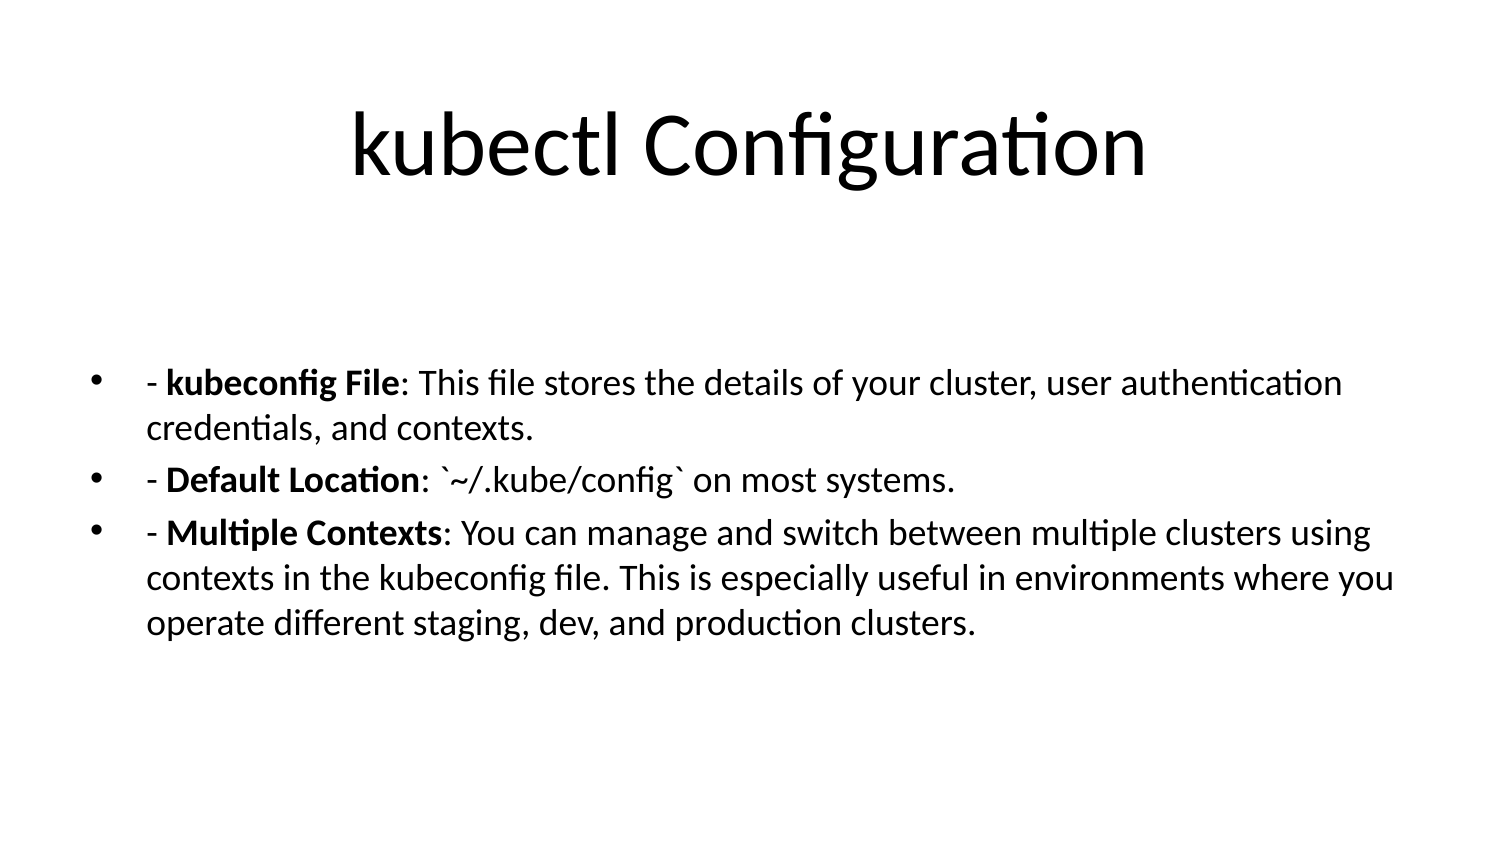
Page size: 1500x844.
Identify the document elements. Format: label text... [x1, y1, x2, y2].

list - kubeconfig File: This file stores the details of your cluster, user authentication credentials, and contexts. - Default Location: `~/.kube/config` on most systems. - Multiple Contexts: You can manage and switch between multiple clusters using contexts in the kubeconfig file. This is especially useful in environments where you operate different staging, dev, and production clusters. [75, 262, 1425, 844]
title kubectl Configuration [75, 45, 1425, 233]
